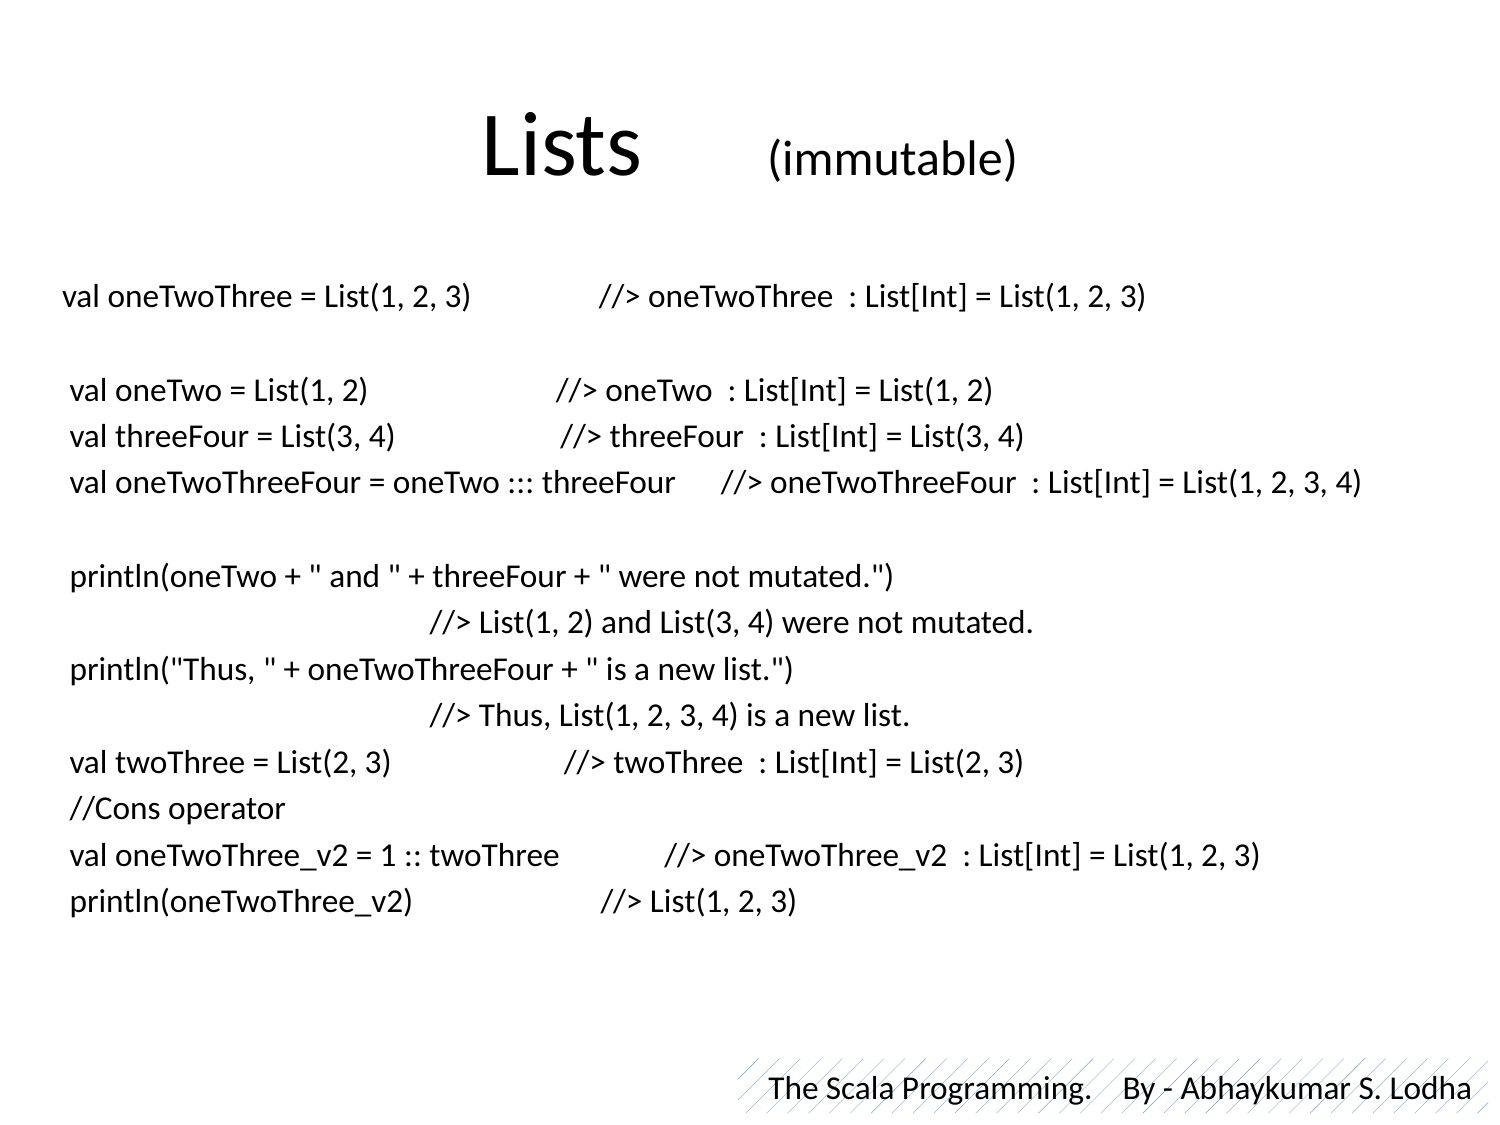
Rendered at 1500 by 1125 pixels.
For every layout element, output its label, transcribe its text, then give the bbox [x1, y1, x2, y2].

title Lists (immutable) [75, 45, 1425, 233]
list val oneTwoThree = List(1, 2, 3) //> oneTwoThree : List[Int] = List(1, 2, 3) val oneTwo = List(1, 2) //> oneTwo : List[Int] = List(1, 2) val threeFour = List(3, 4) //> threeFour : List[Int] = List(3, 4) val oneTwoThreeFour = oneTwo ::: threeFour //> oneTwoThreeFour : List[Int] = List(1, 2, 3, 4) println(oneTwo + " and " + threeFour + " were not mutated.") //> List(1, 2) and List(3, 4) were not mutated. println("Thus, " + oneTwoThreeFour + " is a new list.") //> Thus, List(1, 2, 3, 4) is a new list. val twoThree = List(2, 3) //> twoThree : List[Int] = List(2, 3) //Cons operator val oneTwoThree_v2 = 1 :: twoThree //> oneTwoThree_v2 : List[Int] = List(1, 2, 3) println(oneTwoThree_v2) //> List(1, 2, 3) [39, 267, 1447, 965]
